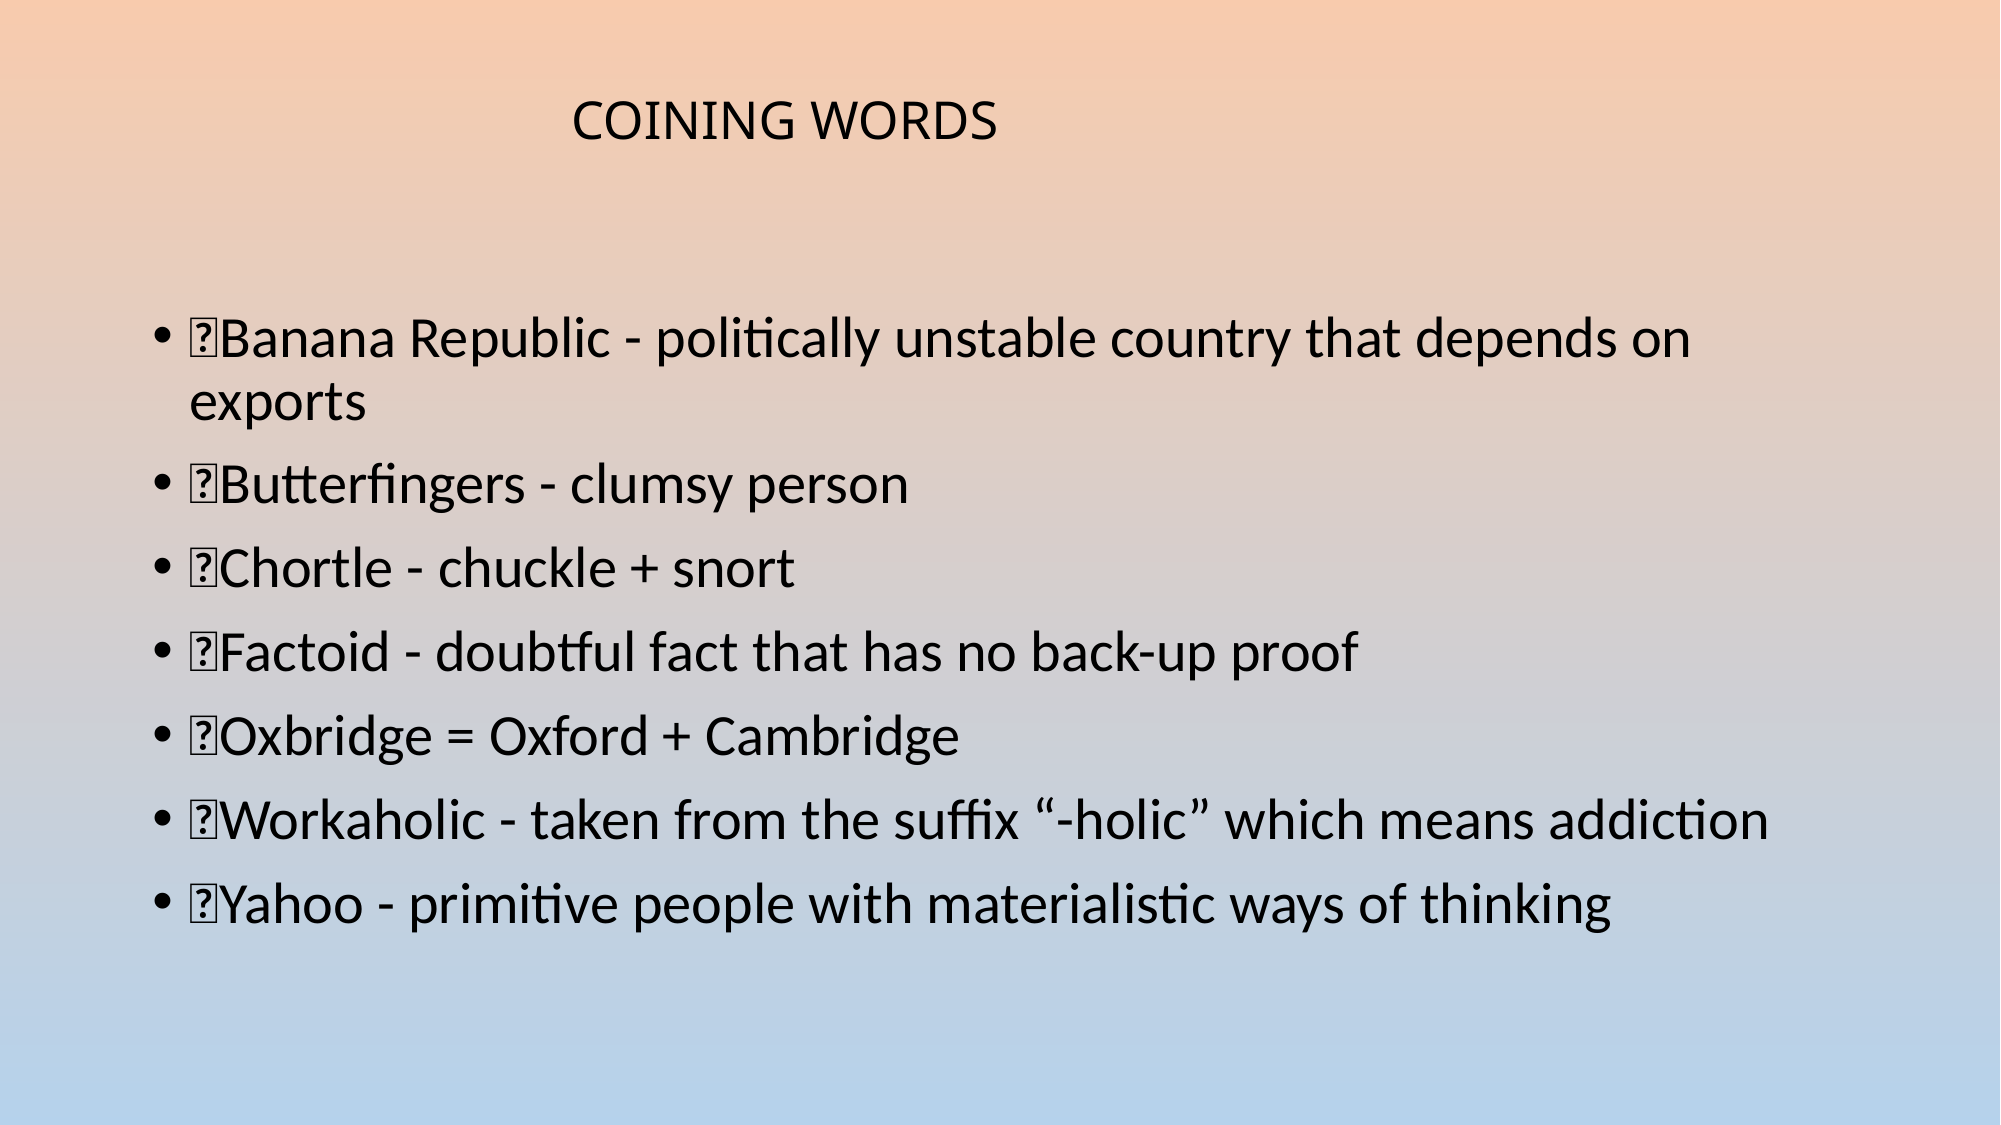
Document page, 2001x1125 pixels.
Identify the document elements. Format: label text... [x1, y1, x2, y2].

list Banana Republic - politically unstable country that depends on exports Butterfingers - clumsy person Chortle - chuckle + snort Factoid - doubtful fact that has no back-up proof Oxbridge = Oxford + Cambridge Workaholic - taken from the suffix “-holic” which means addiction Yahoo - primitive people with materialistic ways of thinking [137, 299, 1863, 1014]
title COINING WORDS [137, 86, 1863, 222]
